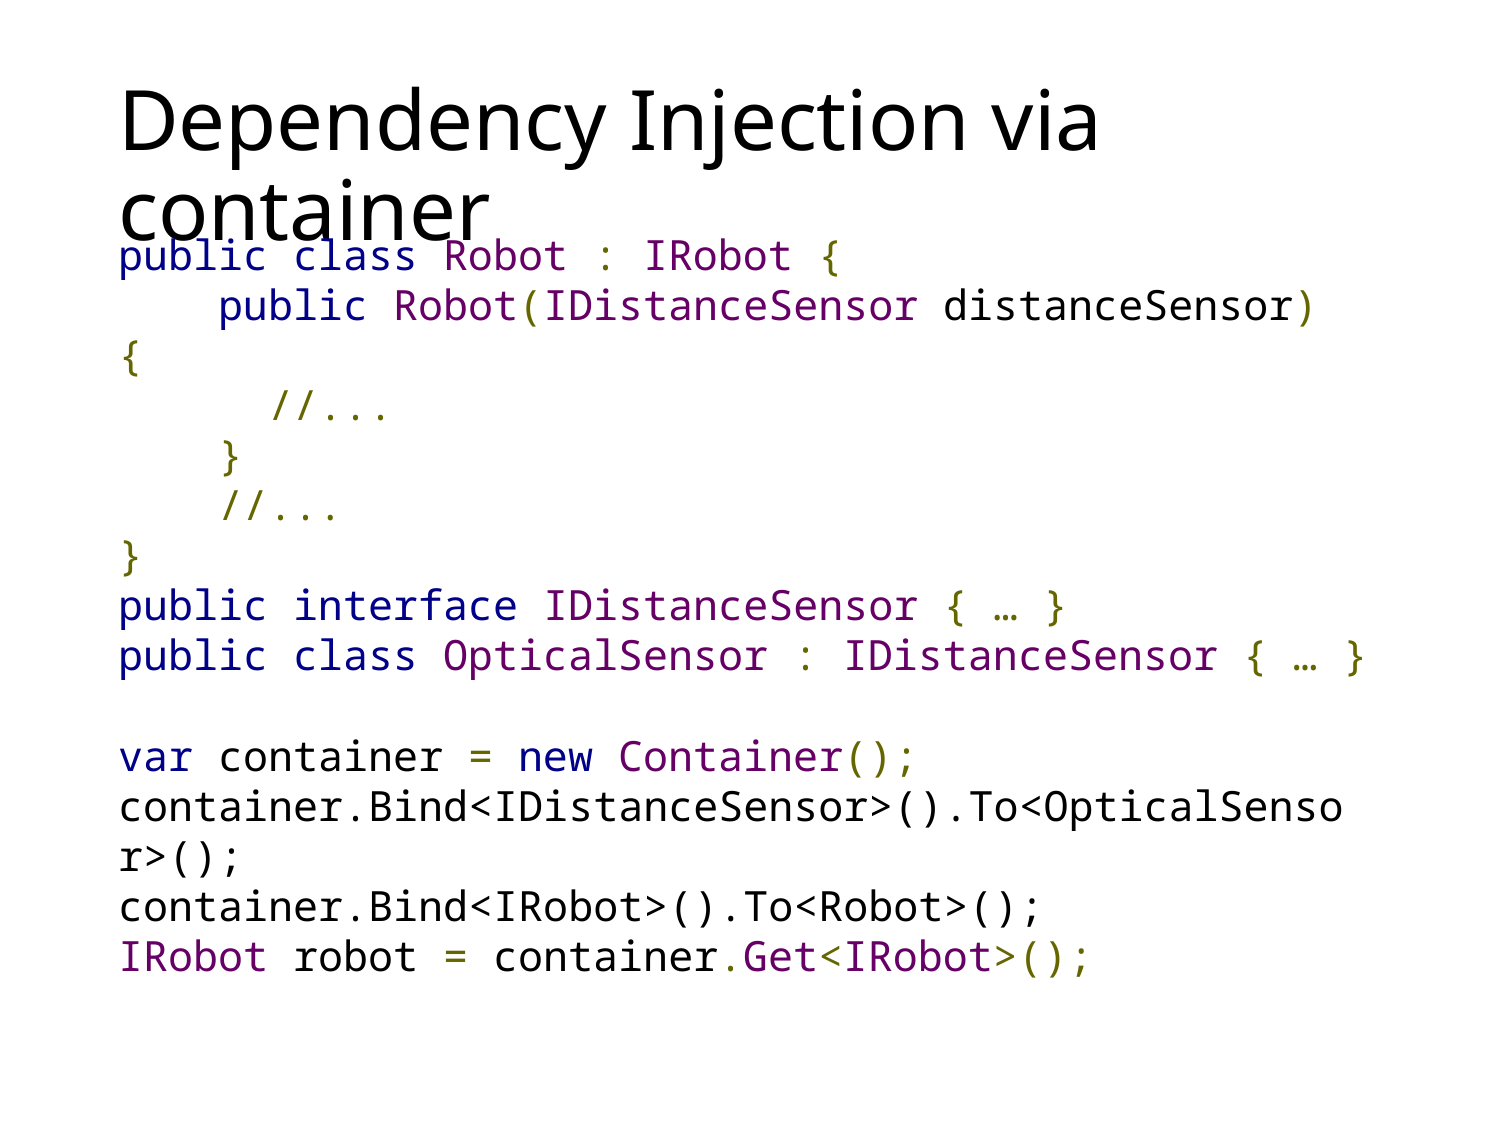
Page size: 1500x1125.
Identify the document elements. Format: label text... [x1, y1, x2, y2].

title Dependency Injection via container [103, 59, 1397, 278]
list public class Robot : IRobot { public Robot(IDistanceSensor distanceSensor) { //... } //... } public interface IDistanceSensor { … } public class OpticalSensor : IDistanceSensor { … } var container = new Container(); container.Bind<IDistanceSensor>().To<OpticalSensor>(); container.Bind<IRobot>().To<Robot>(); IRobot robot = container.Get<IRobot>(); [103, 196, 1383, 1012]
